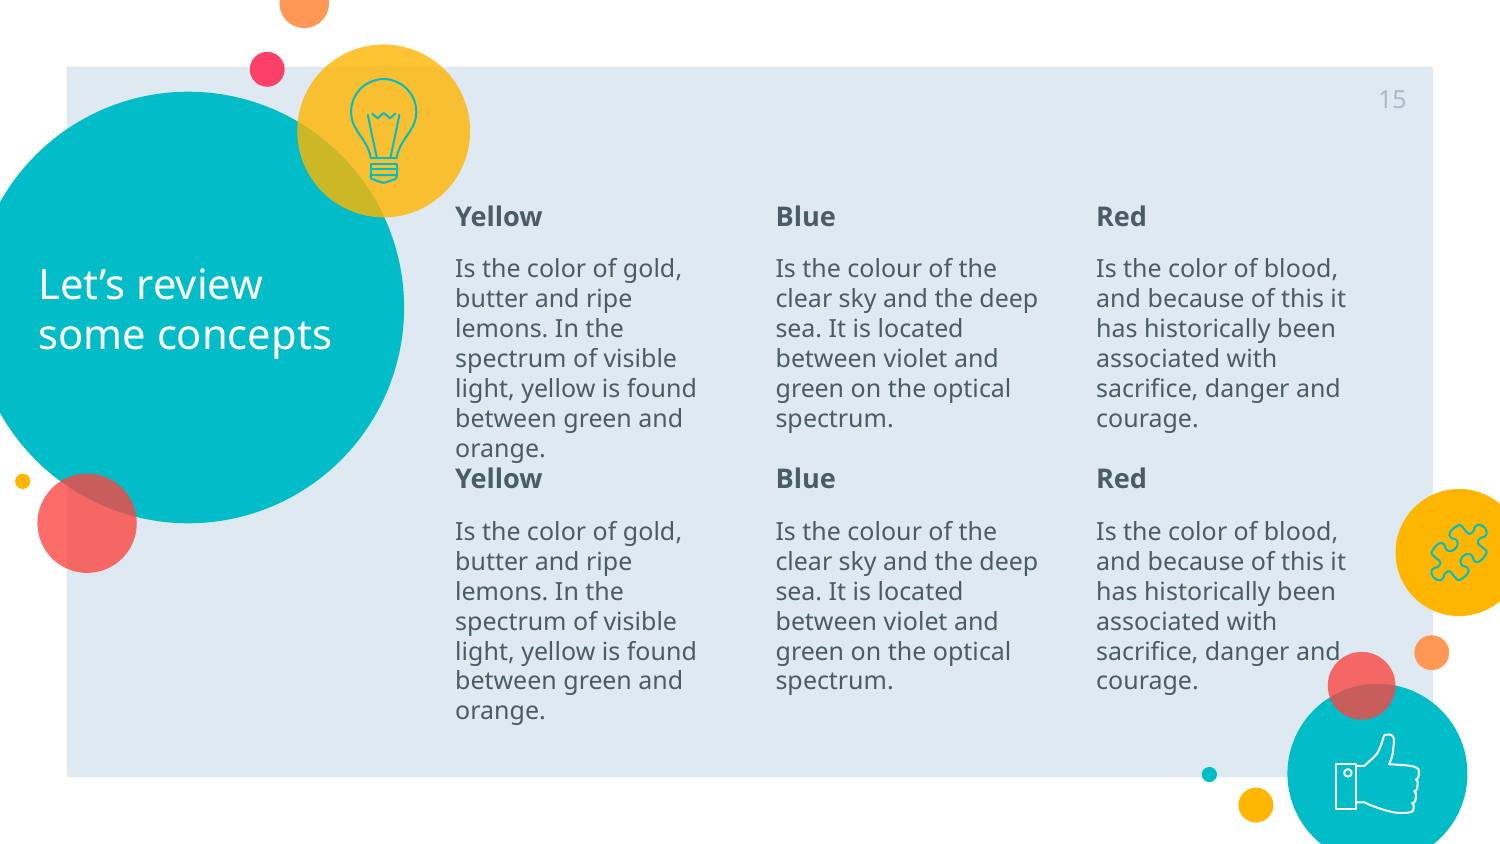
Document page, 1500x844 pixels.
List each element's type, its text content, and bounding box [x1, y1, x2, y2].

list Red Is the color of blood, and because of this it has historically been associated with sacrifice, danger and courage. [1081, 184, 1387, 446]
list Blue Is the colour of the clear sky and the deep sea. It is located between violet and green on the optical spectrum. [760, 446, 1066, 718]
list Yellow Is the color of gold, butter and ripe lemons. In the spectrum of visible light, yellow is found between green and orange. [440, 184, 745, 446]
slide_number 15 [1331, 68, 1422, 134]
title Let’s review some concepts [23, 91, 375, 524]
list Yellow Is the color of gold, butter and ripe lemons. In the spectrum of visible light, yellow is found between green and orange. [440, 446, 745, 718]
list Blue Is the colour of the clear sky and the deep sea. It is located between violet and green on the optical spectrum. [760, 184, 1066, 446]
list Red Is the color of blood, and because of this it has historically been associated with sacrifice, danger and courage. [1081, 446, 1387, 718]
